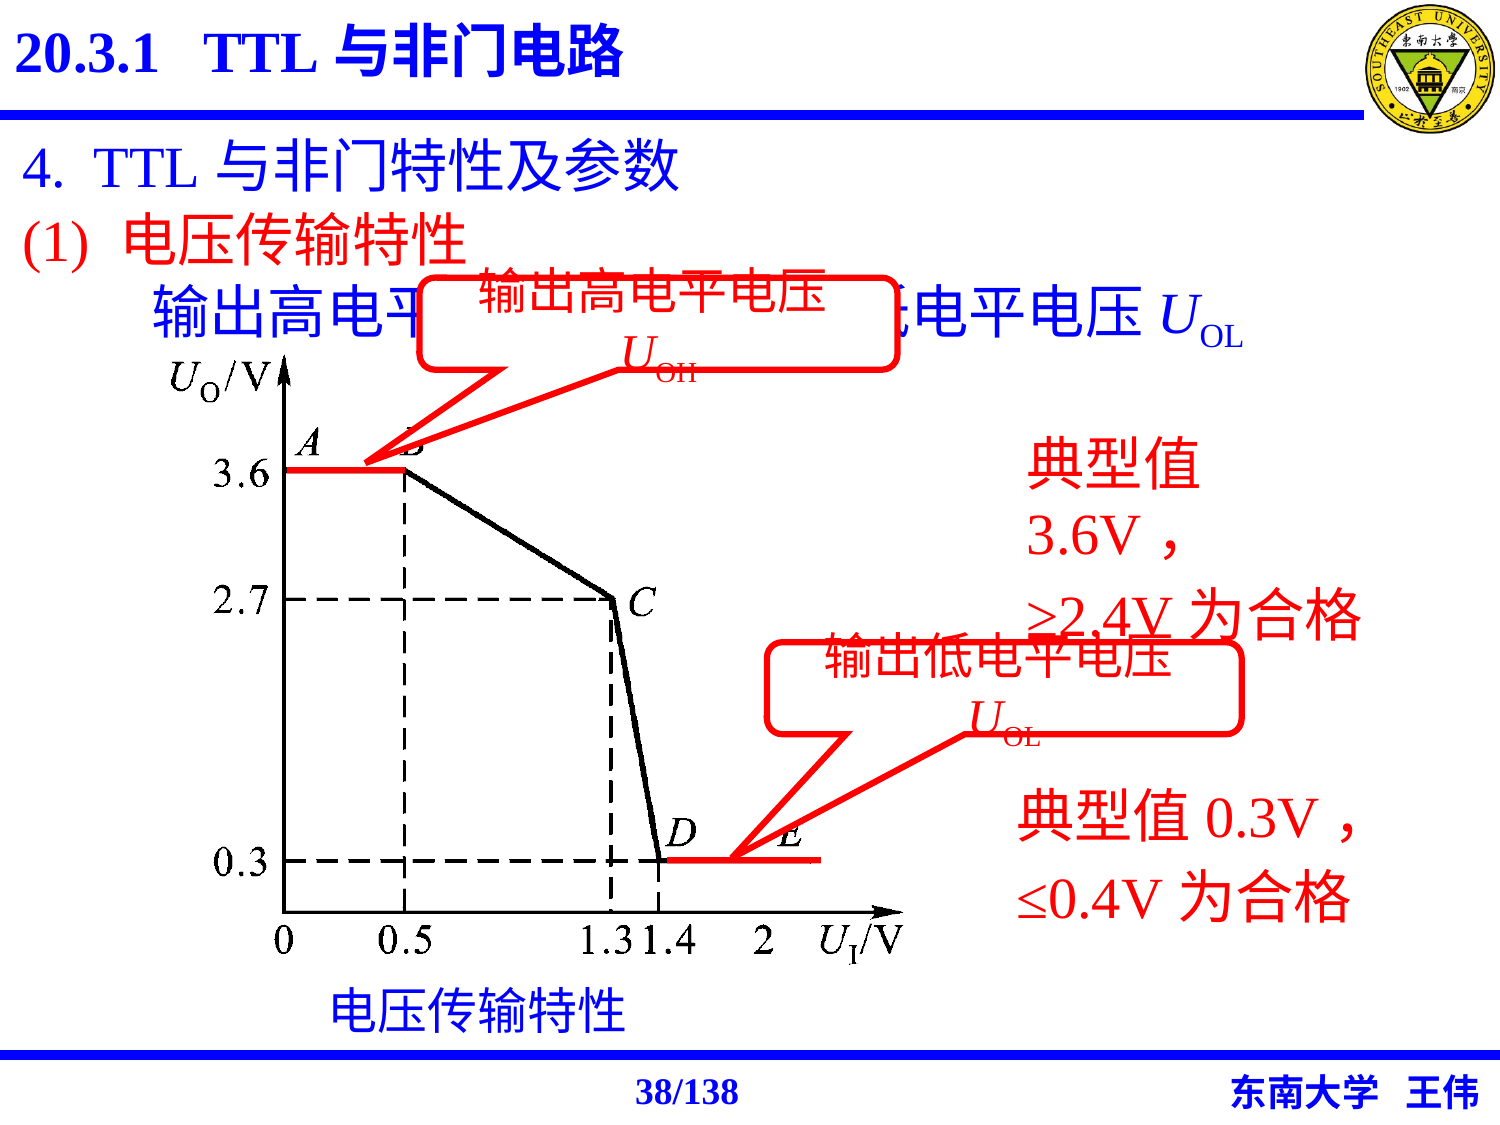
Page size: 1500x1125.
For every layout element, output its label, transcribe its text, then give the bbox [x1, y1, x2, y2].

picture [135, 326, 904, 982]
text_box 电压传输特性 [313, 982, 776, 1047]
text_box 4. TTL与非门特性及参数 [7, 122, 844, 210]
text_box 输出高电平电压UOH [419, 277, 898, 326]
picture [1360, 0, 1500, 138]
text_box (1) 电压传输特性 [7, 210, 508, 281]
text_box 输出低电平电压UOL [904, 642, 1242, 767]
text_box 输出高电平电压UOH和输出低电平电压UOL [508, 267, 1365, 363]
text_box 典型值0.3V， ≤0.4V为合格 [1001, 771, 1407, 938]
text_box 输出高电平电压UOH和输出低电平电压UOL [136, 281, 424, 326]
text_box 20.3.1 TTL与非门电路 [0, 14, 974, 140]
text_box 典型值3.6V， ≥2.4V为合格 [1012, 419, 1400, 656]
